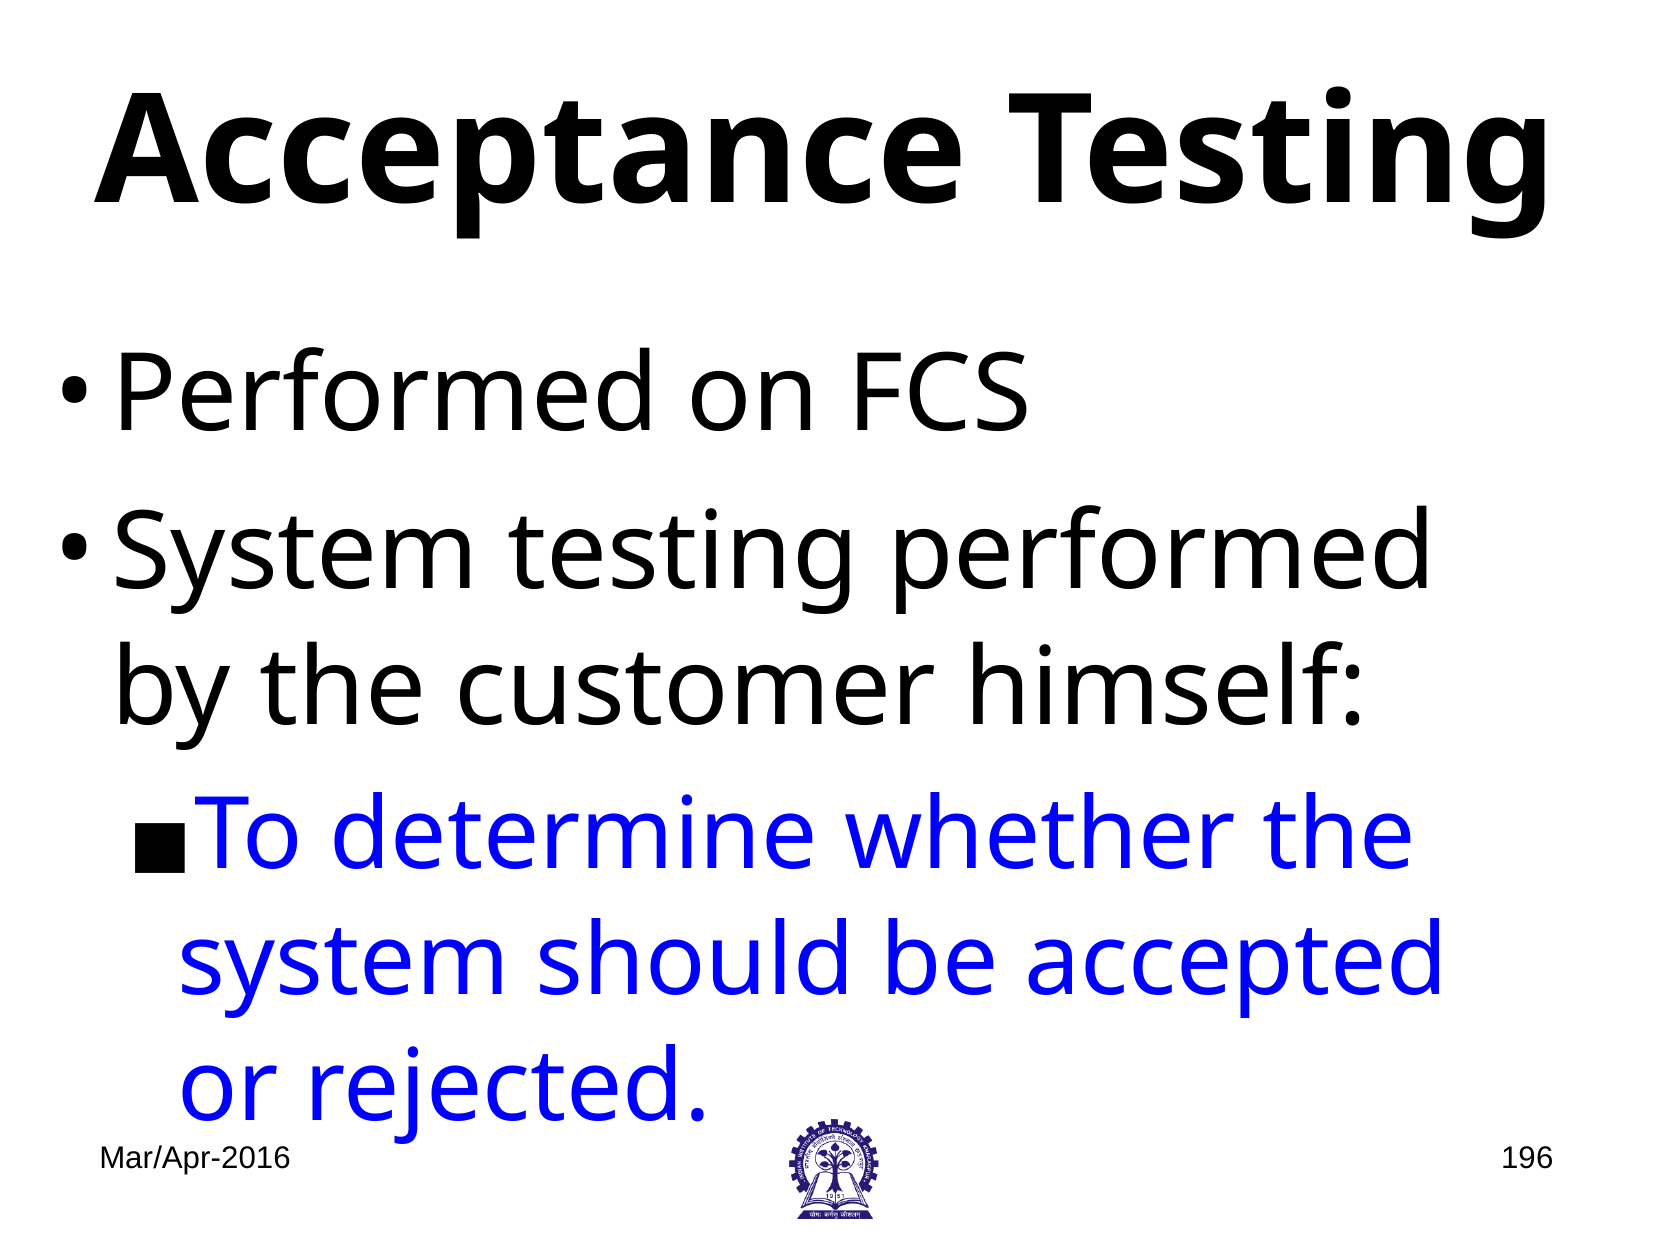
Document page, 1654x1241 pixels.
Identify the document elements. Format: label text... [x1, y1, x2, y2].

text_box ‹#› [1185, 1129, 1570, 1215]
list Performed on FCS System testing performed by the customer himself: To determine whether the system should be accepted or rejected. [51, 307, 1570, 1241]
title Acceptance Testing [82, 0, 1570, 307]
text_box Mar/Apr-2016 [82, 1129, 468, 1215]
